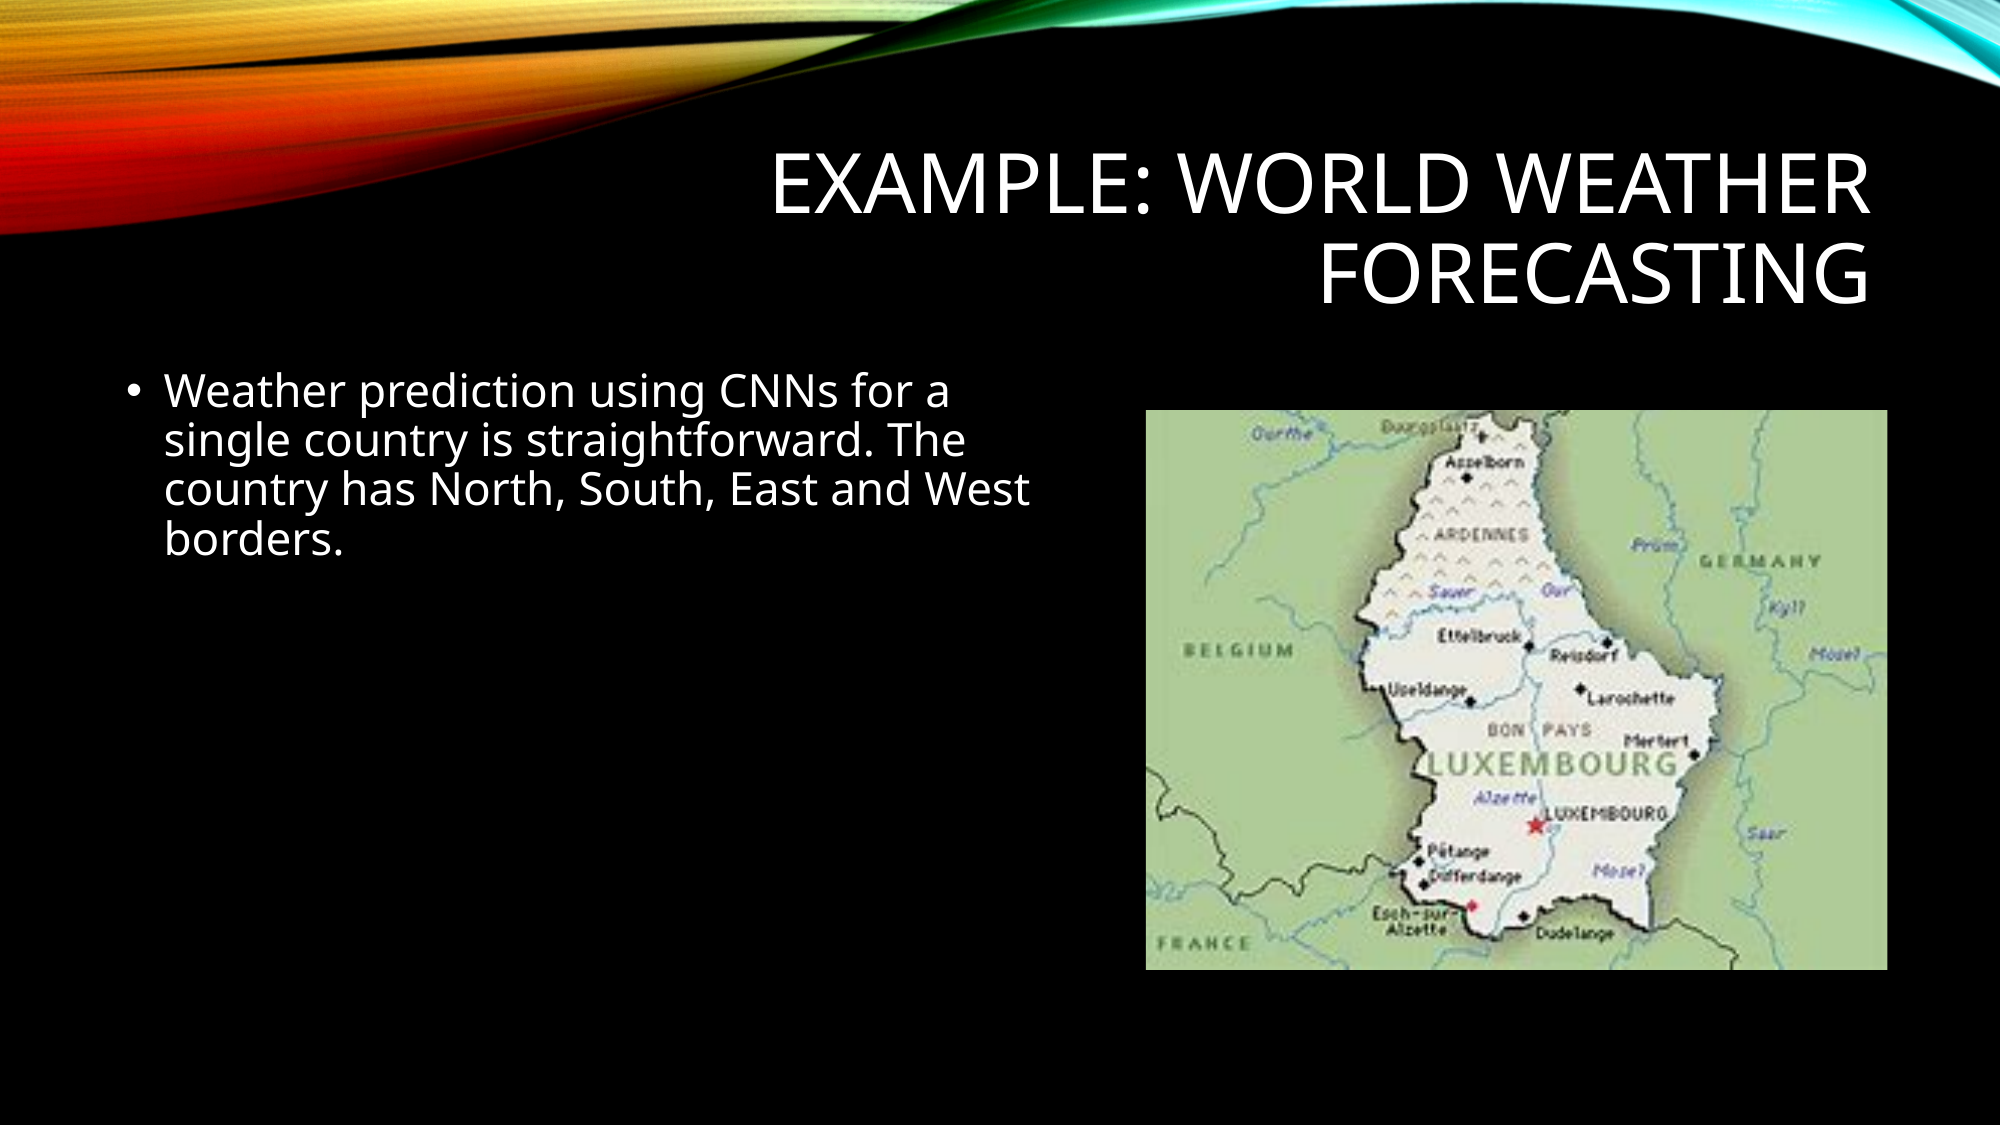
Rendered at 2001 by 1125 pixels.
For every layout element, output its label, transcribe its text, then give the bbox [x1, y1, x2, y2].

title Example: World weather forecasting [474, 125, 1888, 338]
picture [0, 0, 2000, 237]
picture [1145, 410, 1888, 971]
list Weather prediction using CNNs for a single country is straightforward. The country has North, South, East and West borders. [111, 360, 1066, 1021]
